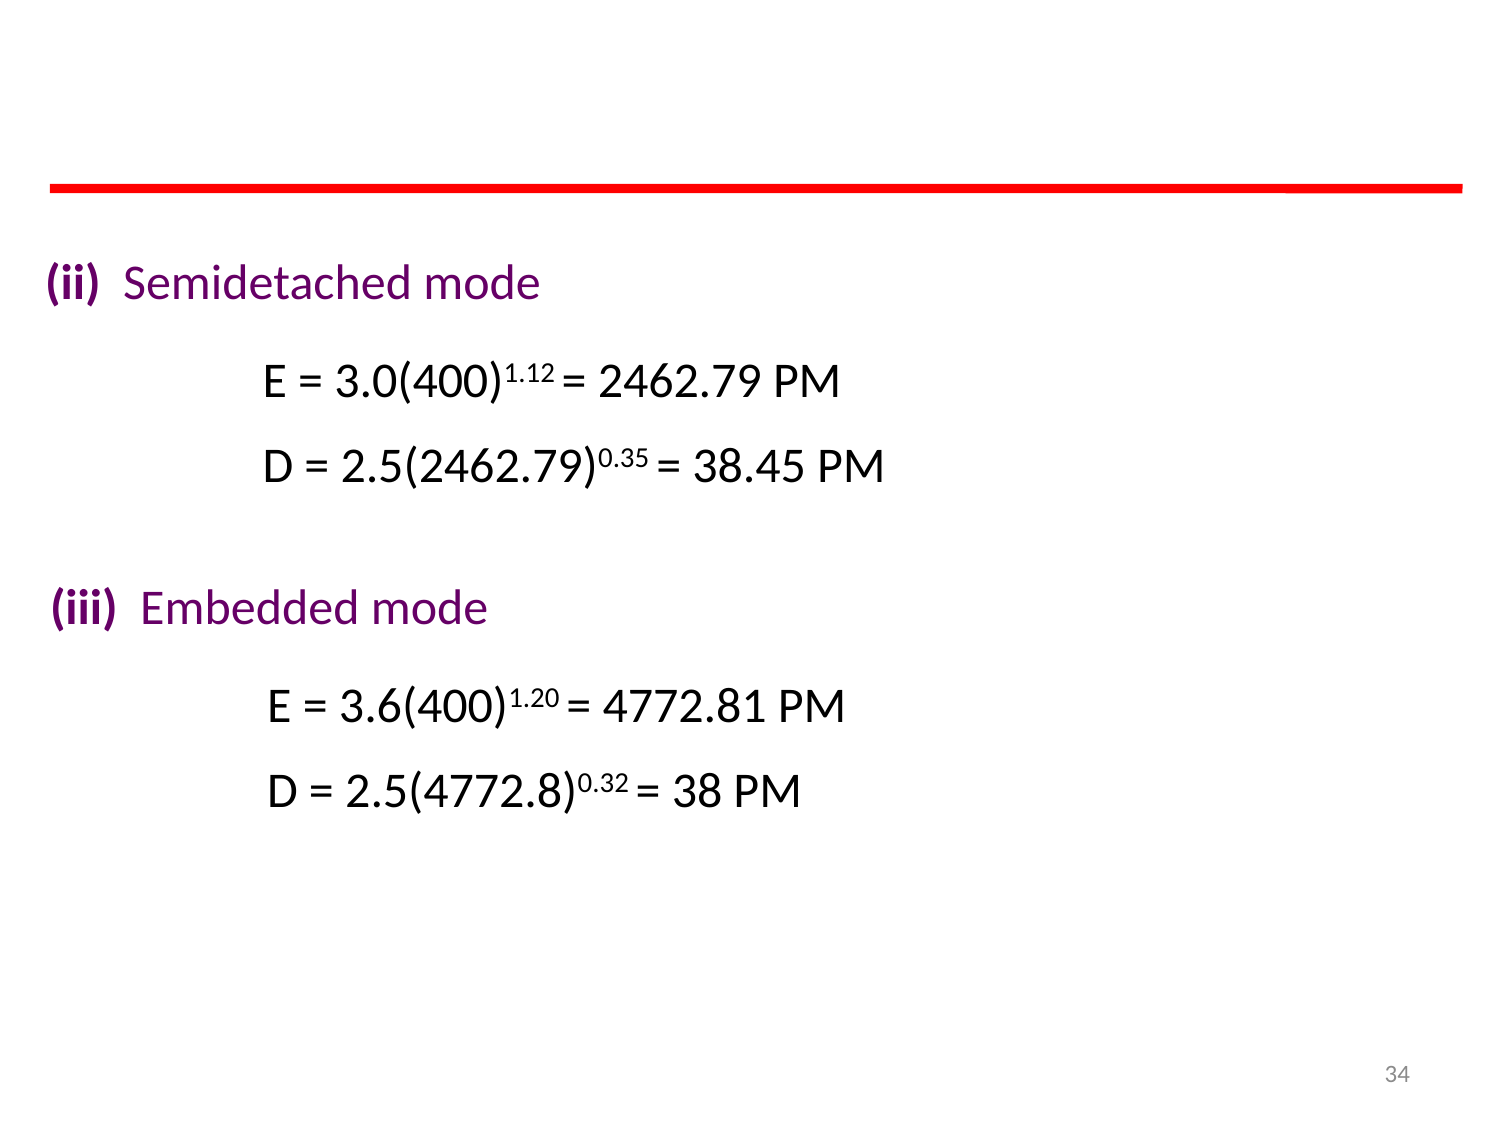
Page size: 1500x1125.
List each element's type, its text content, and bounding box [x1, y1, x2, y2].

text_box (iii) Embedded mode [50, 574, 988, 635]
text_box (ii) Semidetached mode [45, 249, 1013, 310]
slide_number 34 [1074, 1042, 1425, 1103]
text_box E = 3.6(400)1.20 = 4772.81 PM D = 2.5(4772.8)0.32 = 38 PM [267, 672, 1368, 818]
text_box E = 3.0(400)1.12 = 2462.79 PM D = 2.5(2462.79)0.35 = 38.45 PM [262, 347, 1363, 493]
